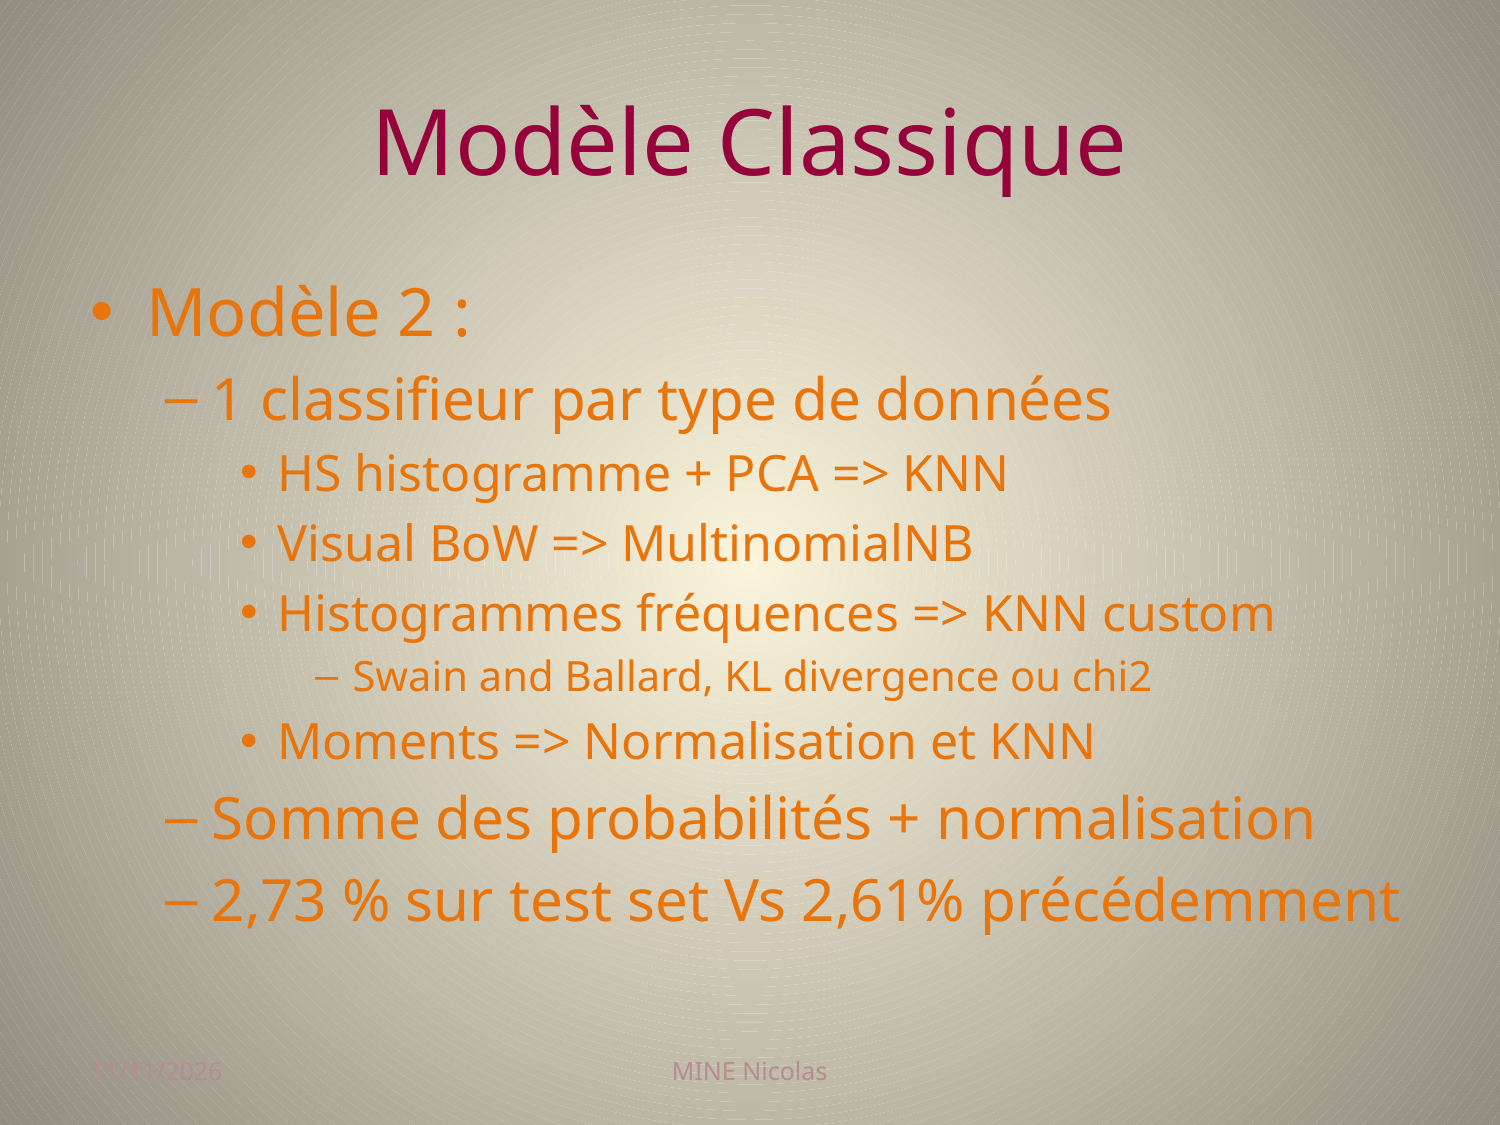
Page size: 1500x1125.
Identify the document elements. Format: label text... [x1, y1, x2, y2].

list Modèle 2 : 1 classifieur par type de données HS histogramme + PCA => KNN Visual BoW => MultinomialNB Histogrammes fréquences => KNN custom Swain and Ballard, KL divergence ou chi2 Moments => Normalisation et KNN Somme des probabilités + normalisation 2,73 % sur test set Vs 2,61% précédemment [75, 262, 1425, 1005]
title Modèle Classique [75, 45, 1425, 233]
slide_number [75, 1042, 425, 1103]
footer MINE Nicolas [512, 1042, 988, 1103]
